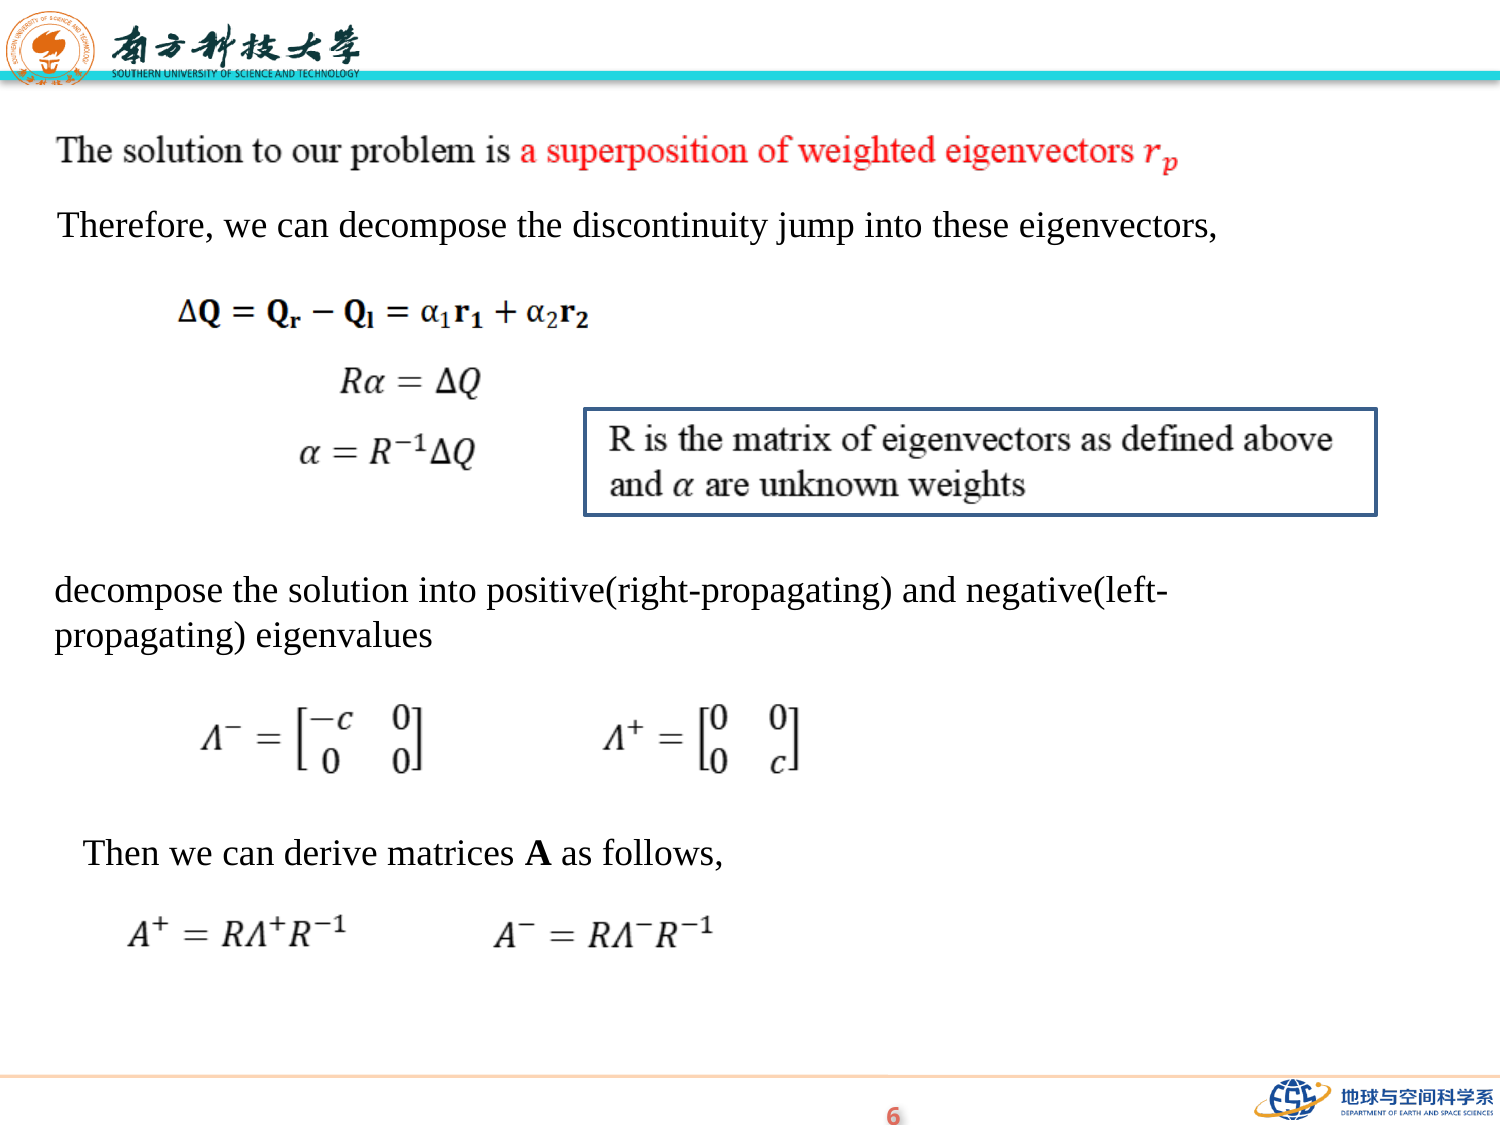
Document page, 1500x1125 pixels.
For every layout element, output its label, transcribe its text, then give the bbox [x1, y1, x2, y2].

text_box Therefore, we can decompose the discontinuity jump into these eigenvectors, [42, 192, 1423, 297]
text_box decompose the solution into positive(right-propagating) and negative(left-propagating) eigenvalues [39, 557, 1366, 662]
text_box [324, 361, 498, 414]
picture [0, 0, 399, 85]
picture [159, 266, 624, 354]
text_box [180, 421, 583, 480]
text_box Then we can derive matrices A as follows, [67, 820, 1296, 881]
text_box [180, 692, 446, 783]
text_box [40, 118, 1375, 185]
text_box [583, 407, 1378, 517]
text_box [112, 905, 365, 968]
text_box [478, 905, 732, 968]
picture [1250, 1066, 1500, 1120]
text_box [584, 692, 821, 783]
